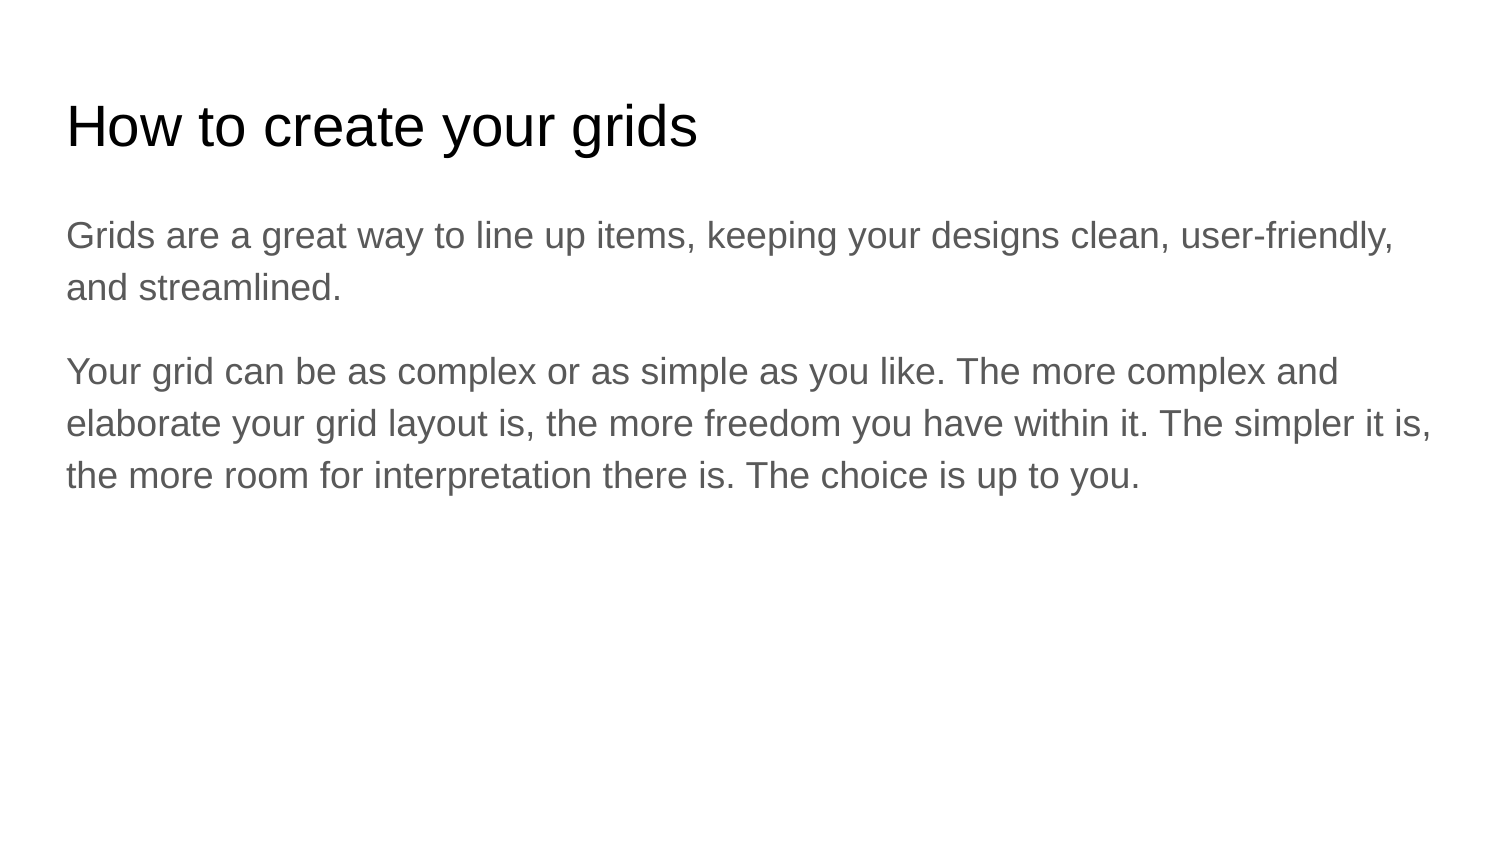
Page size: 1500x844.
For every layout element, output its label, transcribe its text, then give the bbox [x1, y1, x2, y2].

title How to create your grids [51, 72, 1449, 167]
list Grids are a great way to line up items, keeping your designs clean, user-friendly, and streamlined. Your grid can be as complex or as simple as you like. The more complex and elaborate your grid layout is, the more freedom you have within it. The simpler it is, the more room for interpretation there is. The choice is up to you. [51, 189, 1449, 750]
